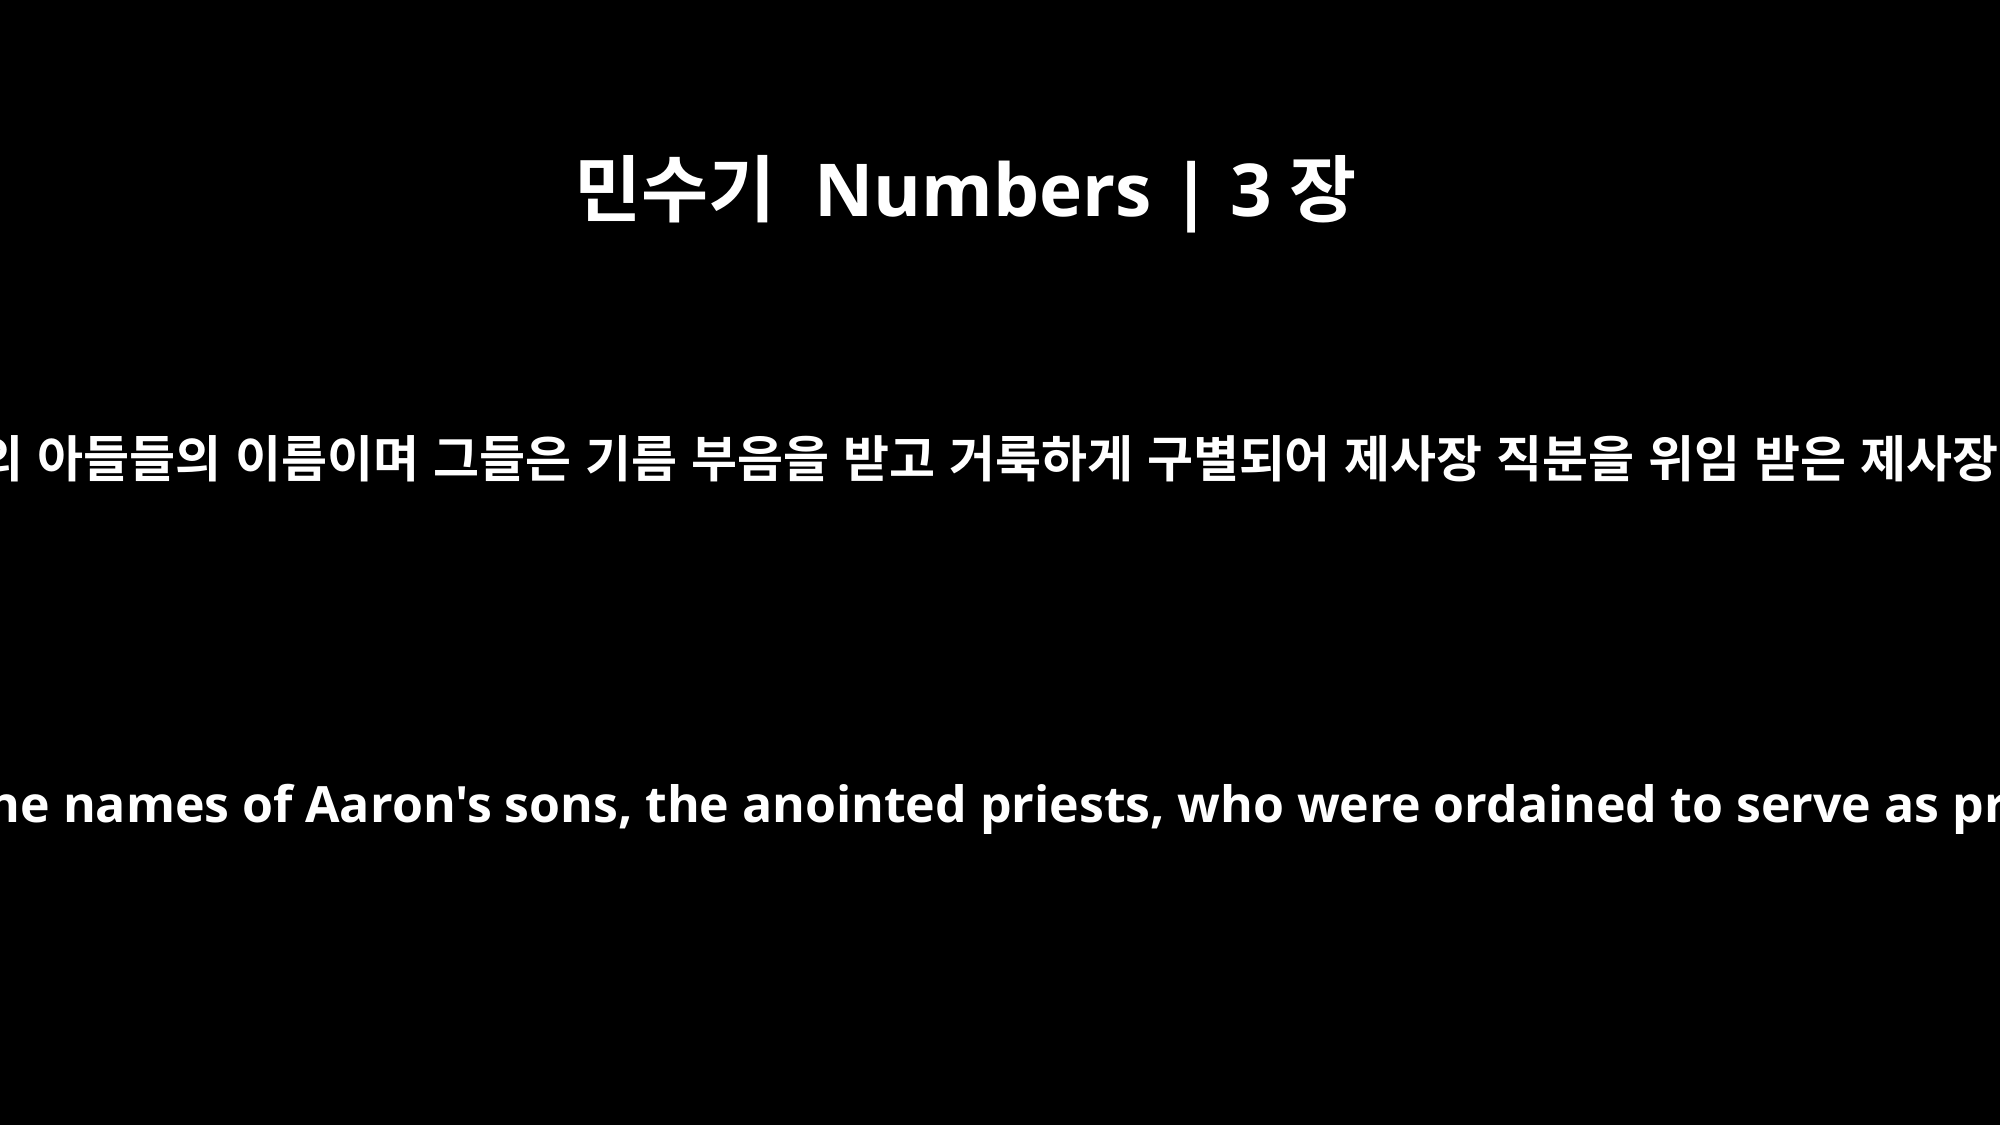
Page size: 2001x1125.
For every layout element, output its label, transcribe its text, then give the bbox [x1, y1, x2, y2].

text_box 민수기 Numbers | 3장 [559, 136, 1373, 239]
text_box Those were the names of Aaron's sons, the anointed priests, who were ordained to serve as priests. [0, 764, 2000, 840]
text_box 3 이는 아론의 아들들의 이름이며 그들은 기름 부음을 받고 거룩하게 구별되어 제사장 직분을 위임 받은 제사장들이라 [0, 359, 2000, 495]
